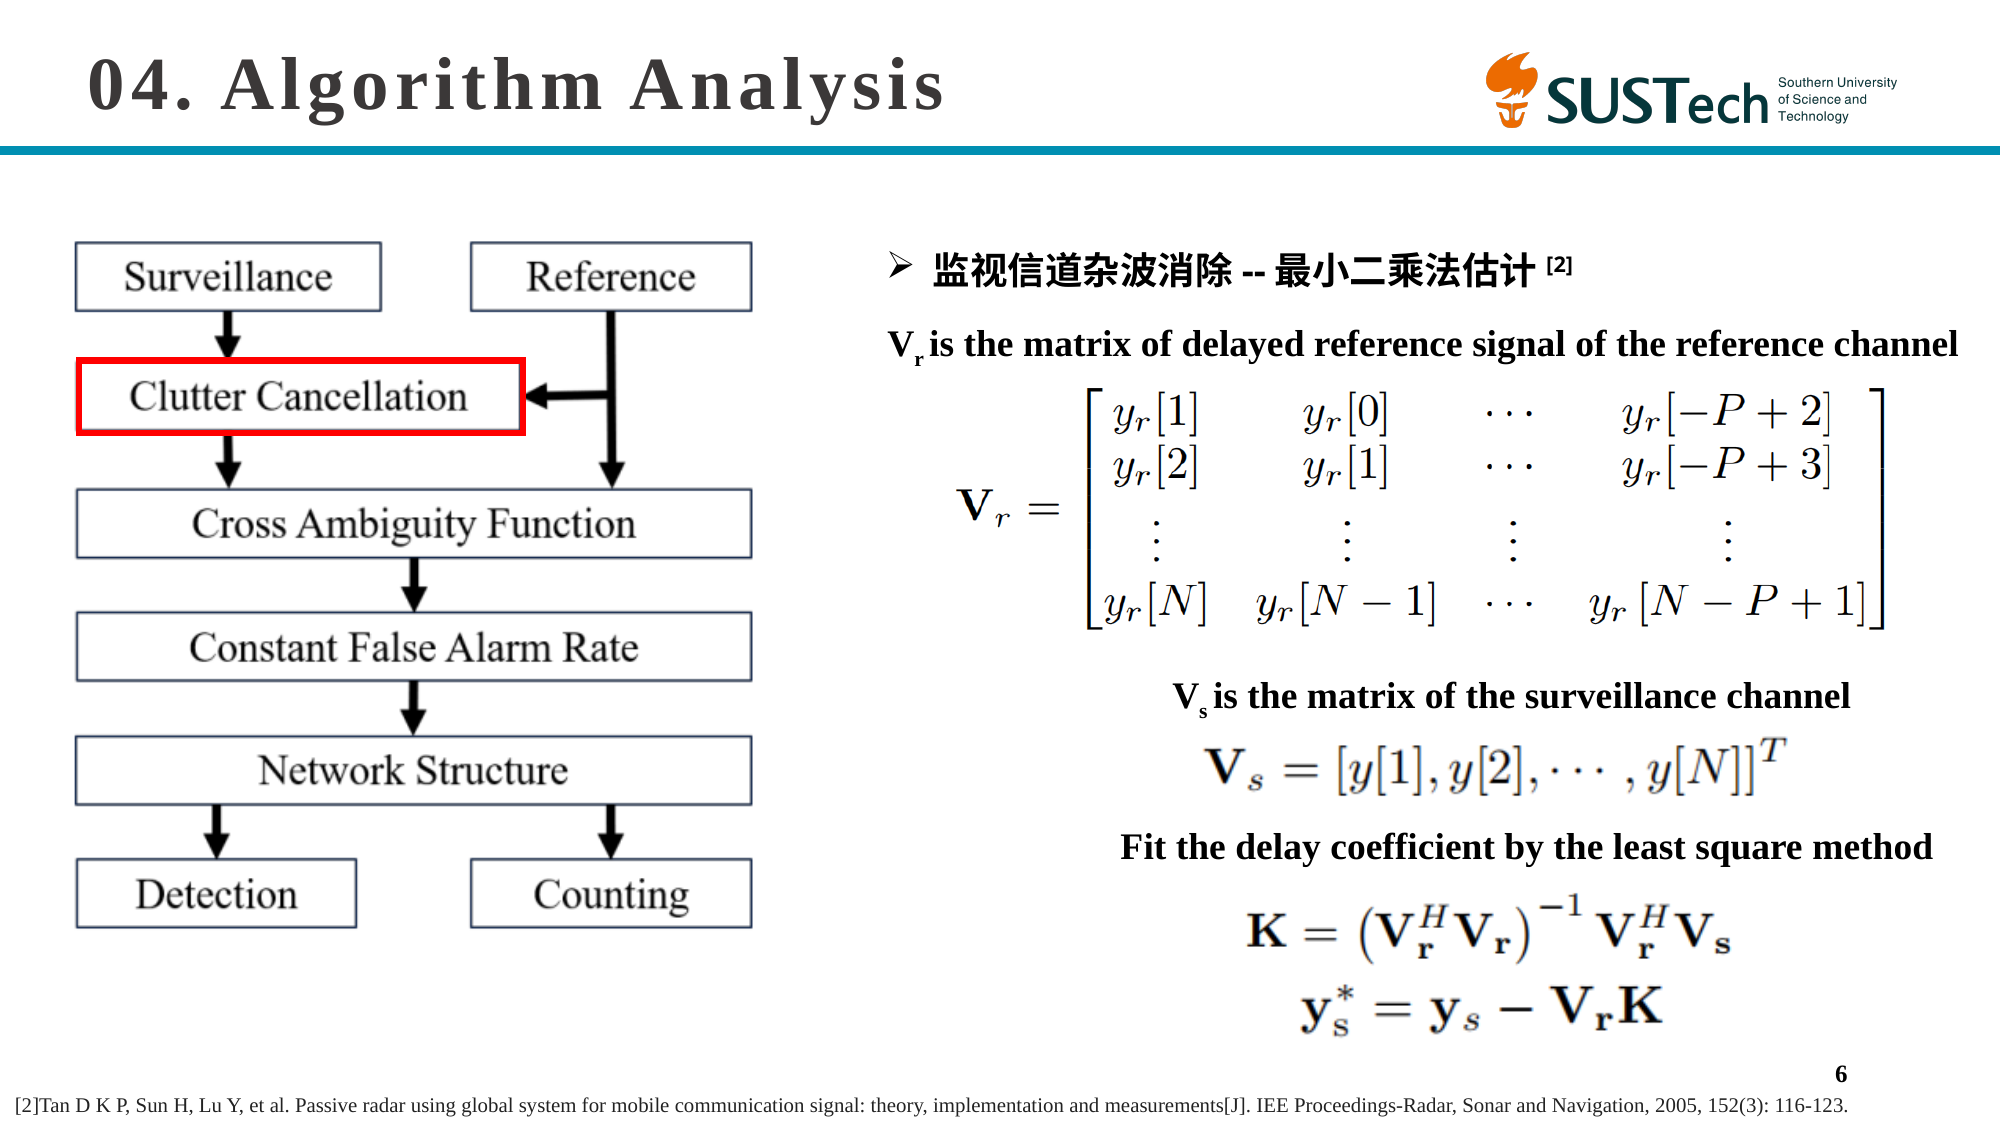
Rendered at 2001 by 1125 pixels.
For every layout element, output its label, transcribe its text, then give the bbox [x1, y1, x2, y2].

text_box 04. Algorithm Analysis [72, 27, 961, 132]
text_box Vs is the matrix of the surveillance channel [1157, 664, 2000, 730]
slide_number 6 [1412, 1042, 1863, 1103]
text_box 监视信道杂波消除--最小二乘法估计[2] [871, 239, 1623, 300]
picture [39, 215, 770, 957]
text_box [2]Tan D K P, Sun H, Lu Y, et al. Passive radar using global system for mobile communication signal: theory, implementation and measurements[J]. IEE Proceedings-Radar, Sonar and Navigation, 2005, 152(3): 116-123. [0, 1084, 1979, 1125]
text_box Vr is the matrix of delayed reference signal of the reference channel [872, 311, 2000, 378]
picture [947, 350, 1898, 646]
picture [1486, 52, 1897, 129]
picture [1222, 873, 1755, 1065]
picture [1157, 701, 1820, 823]
text_box Fit the delay coefficient by the least square method [1105, 814, 2000, 875]
